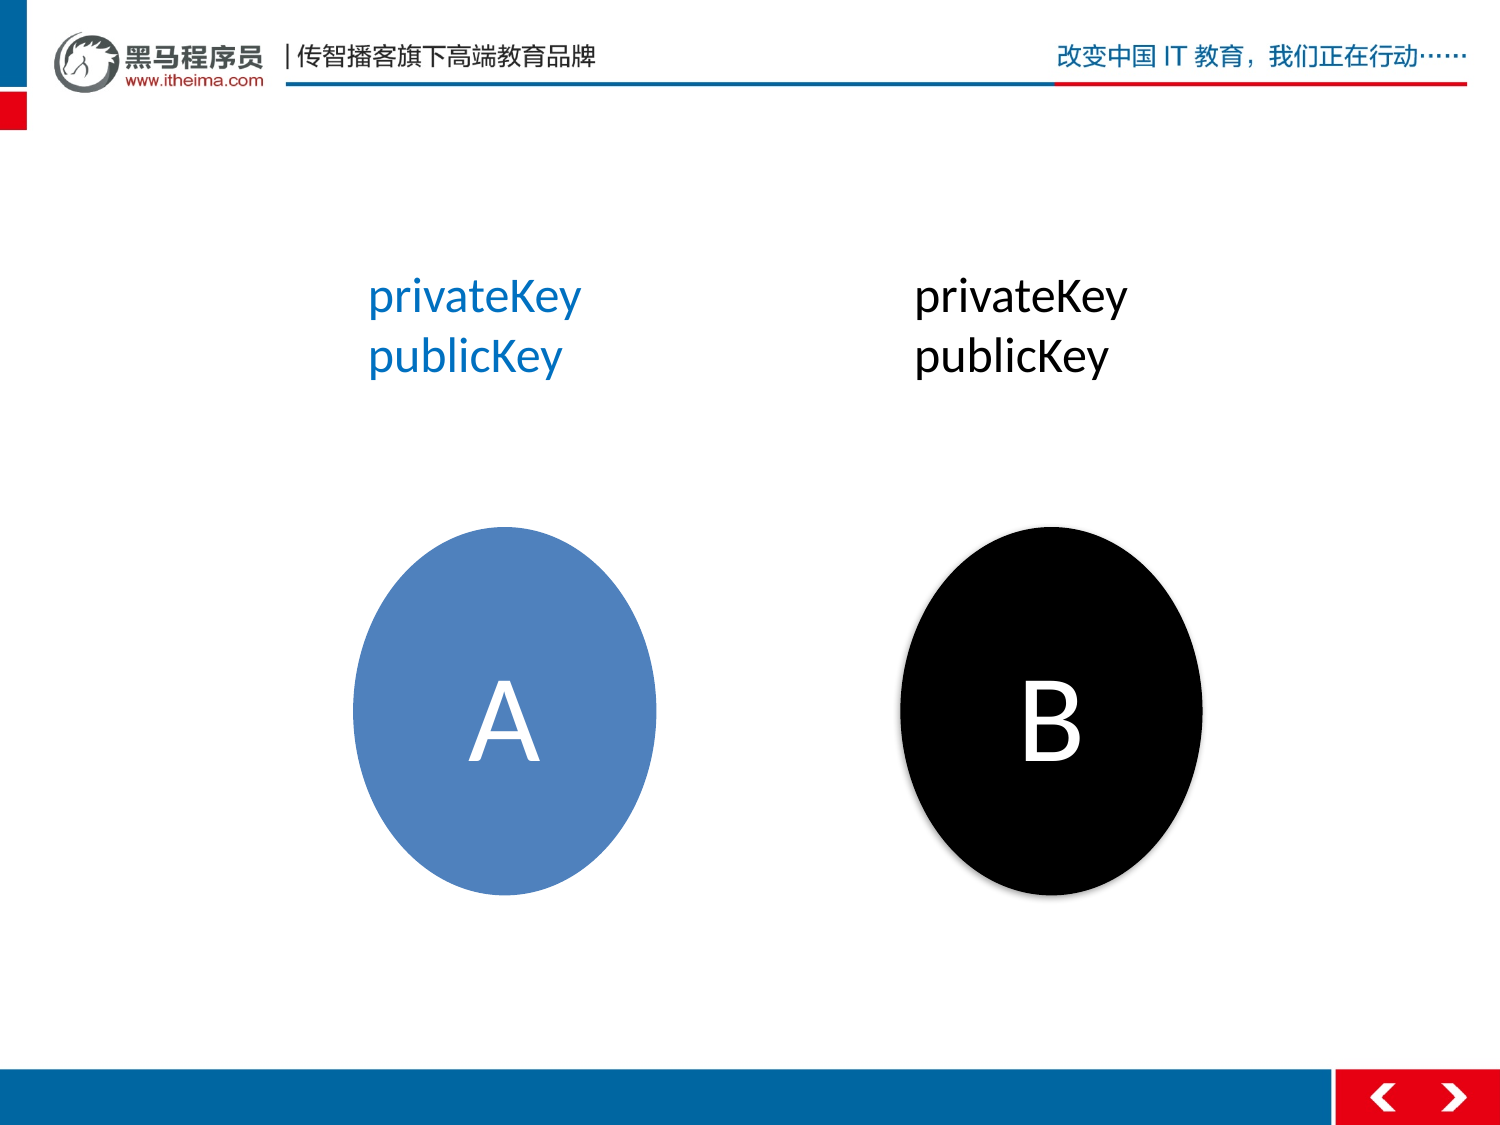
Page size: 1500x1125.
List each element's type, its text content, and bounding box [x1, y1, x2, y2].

picture [0, 0, 1500, 1125]
text_box A [350, 524, 659, 898]
text_box privateKey publicKey [899, 255, 1500, 390]
text_box B [897, 523, 1206, 899]
text_box privateKey publicKey [353, 255, 899, 390]
